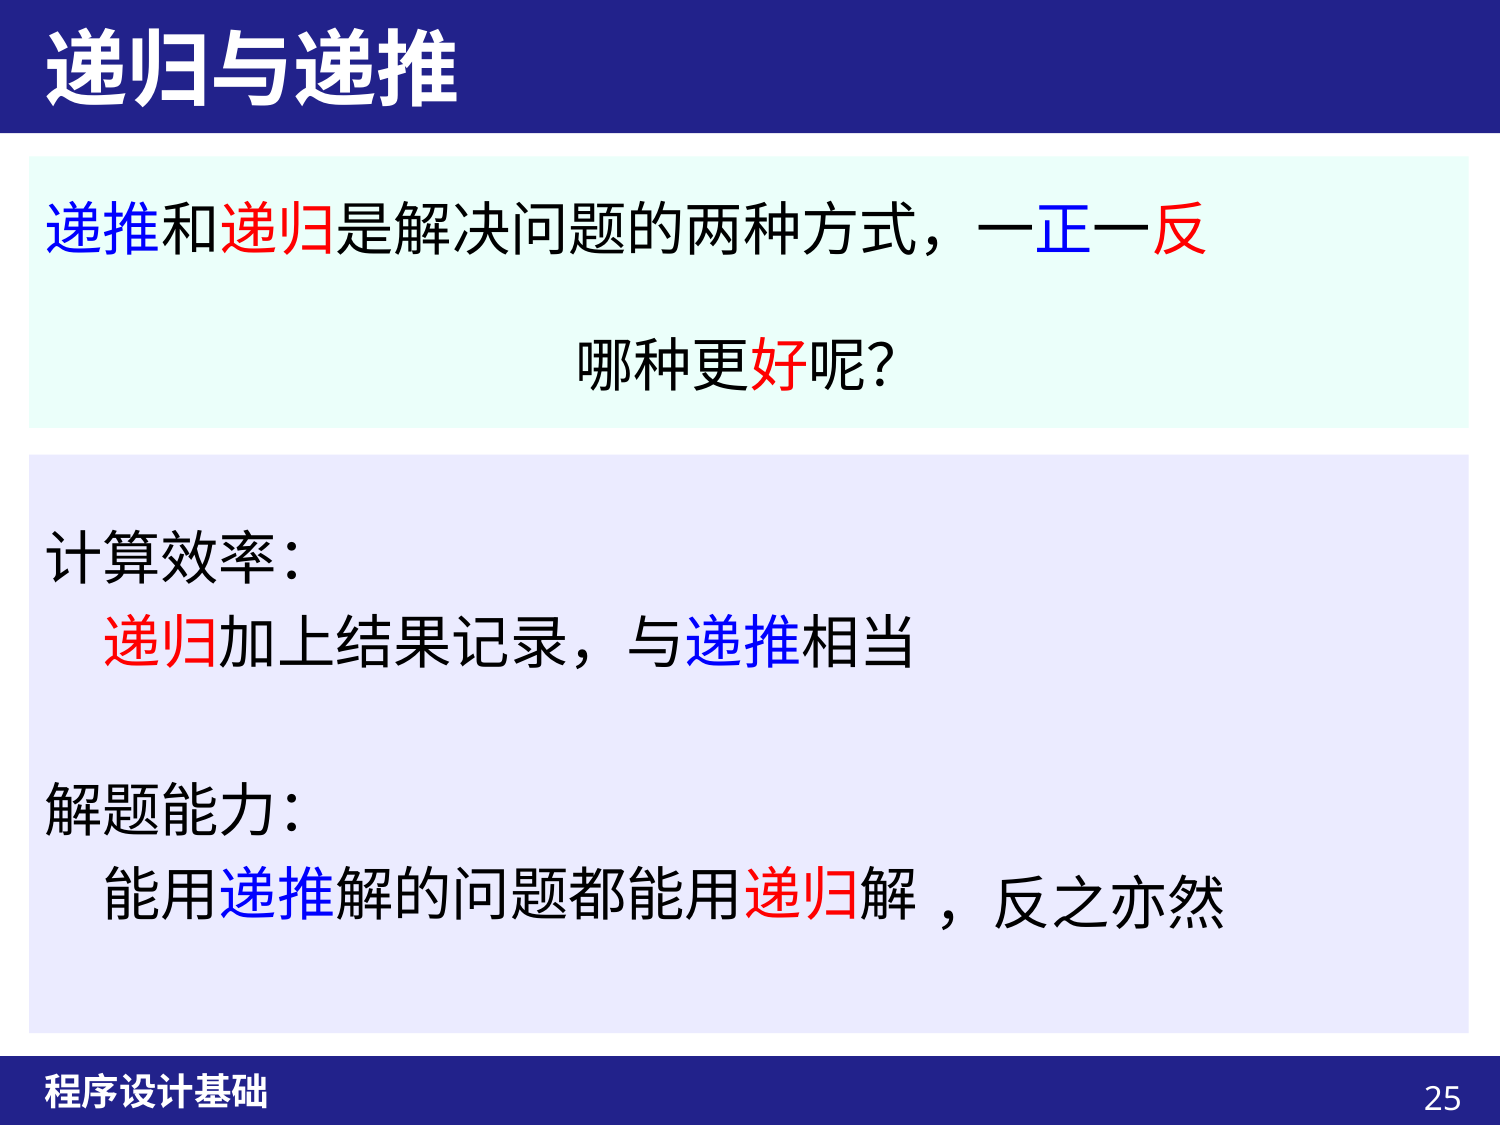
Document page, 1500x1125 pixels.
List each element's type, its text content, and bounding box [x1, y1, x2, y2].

text_box 哪种更好呢？ [29, 302, 1471, 409]
list 递推和递归是解决问题的两种方式，一正一反 [29, 160, 1471, 279]
text_box 计算效率： 递归加上结果记录，与递推相当 解题能力： 能用递推解的问题都能用递归解 [29, 454, 1469, 1034]
title 递归与递推 [29, 0, 1469, 134]
text_box ，反之亦然 [919, 844, 1286, 962]
text_box [27, 154, 1471, 430]
